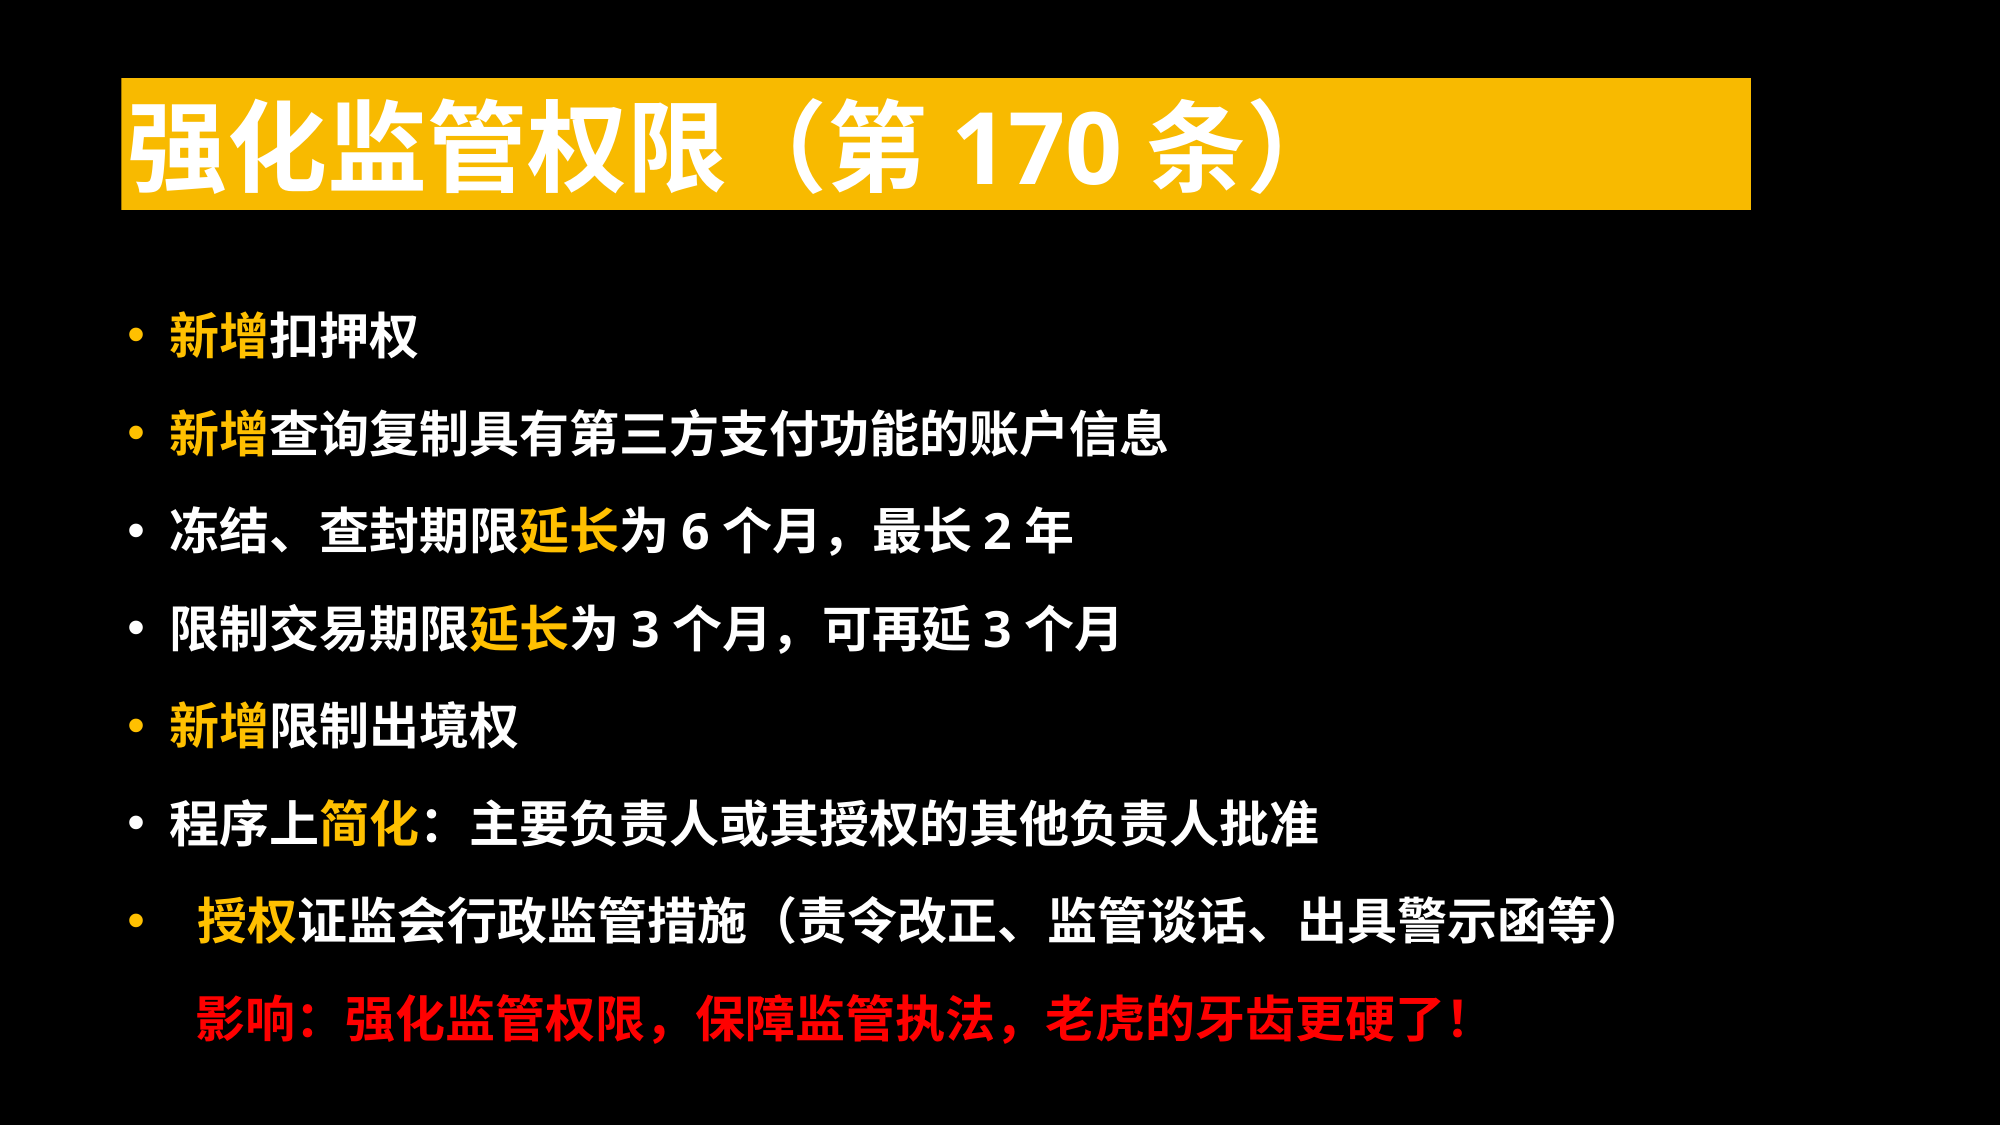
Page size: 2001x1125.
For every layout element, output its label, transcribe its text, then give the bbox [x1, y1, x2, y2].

text_box 新增扣押权 新增查询复制具有第三方支付功能的账户信息 冻结、查封期限延长为6个月，最长2年 限制交易期限延长为3个月，可再延3个月 新增限制出境权 程序上简化：主要负责人或其授权的其他负责人批准 授权证监会行政监管措施（责令改正、监管谈话、出具警示函等） 影响：强化监管权限，保障监管执法，老虎的牙齿更硬了！ [121, 298, 1793, 1054]
text_box 强化监管权限（第170条） [121, 78, 1751, 210]
